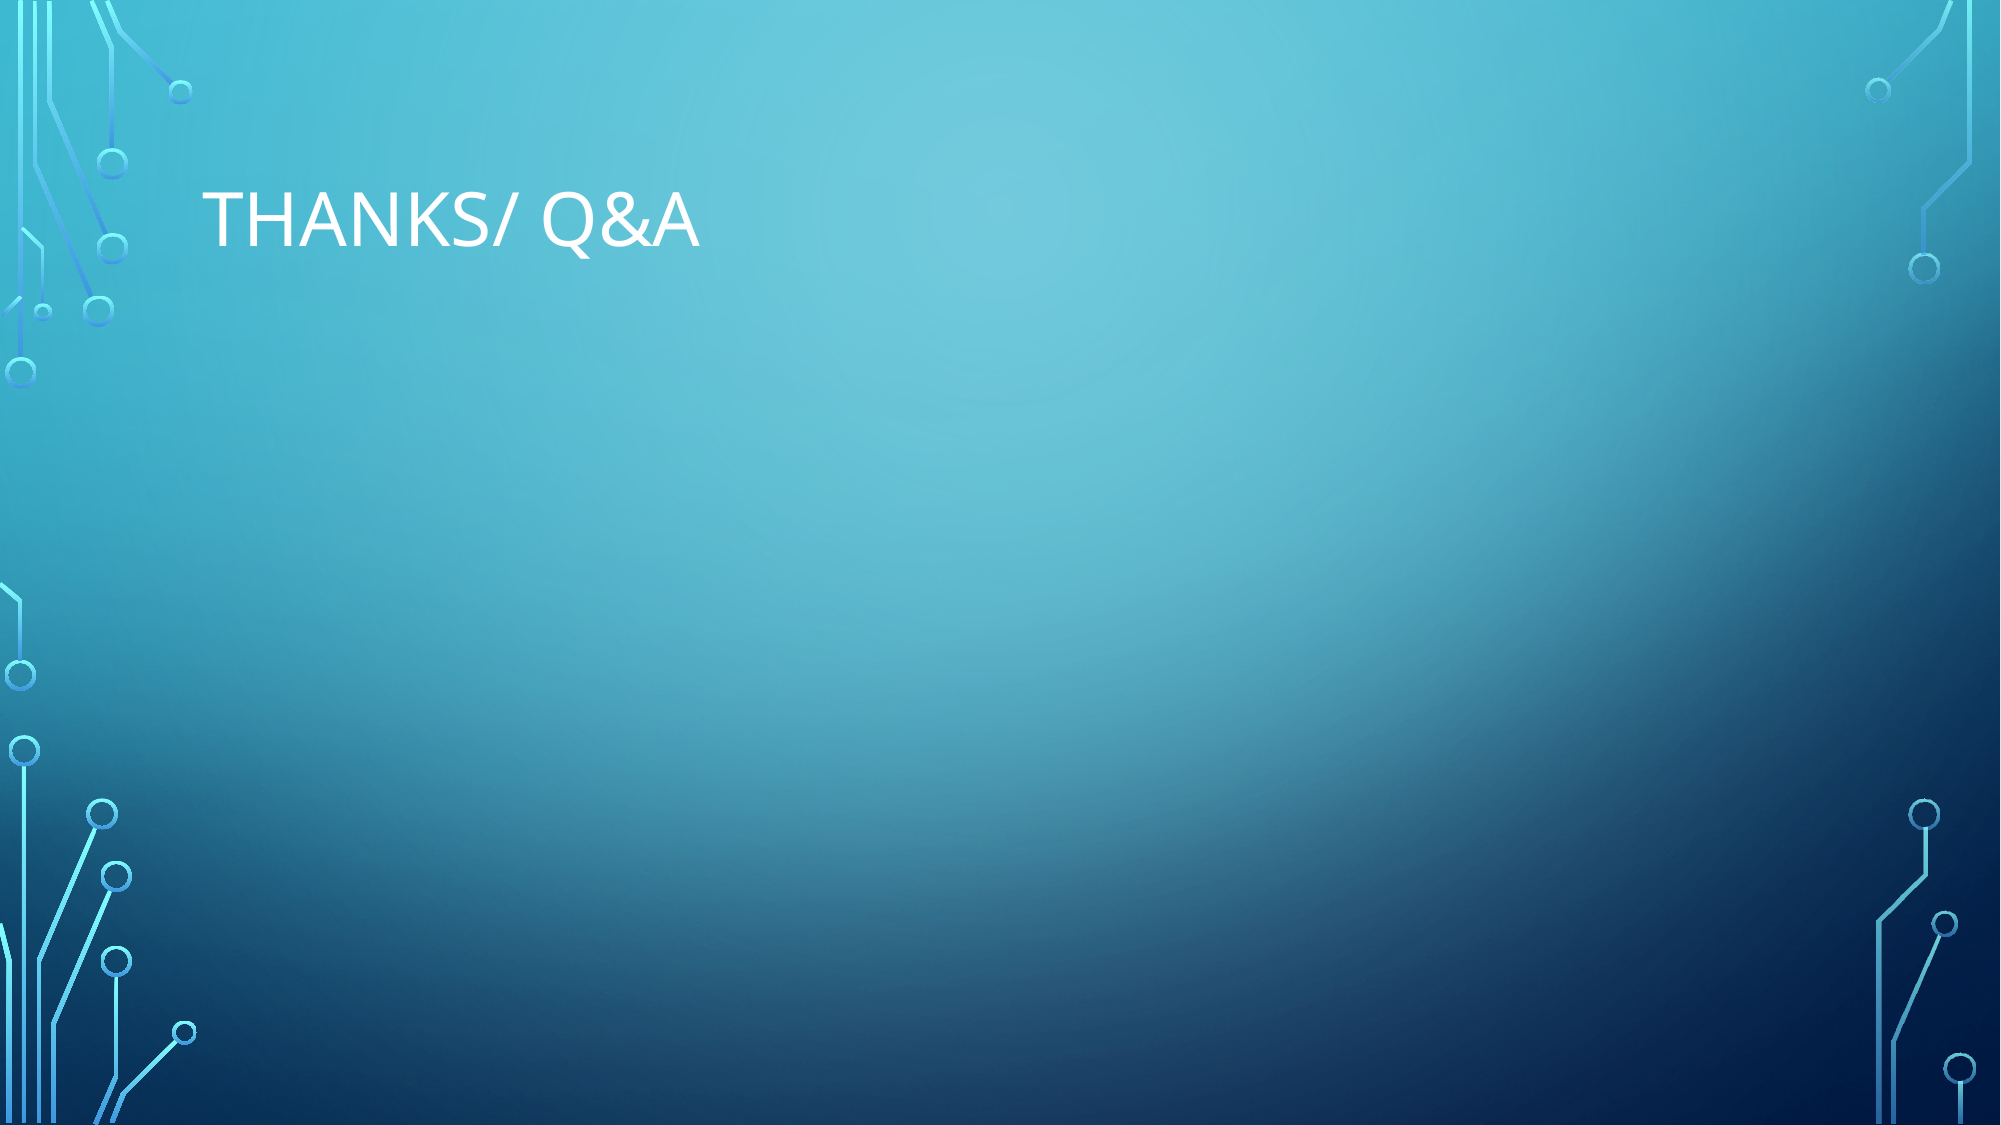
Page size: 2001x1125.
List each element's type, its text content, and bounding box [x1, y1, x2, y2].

title Thanks/ Q&A [187, 101, 1813, 344]
